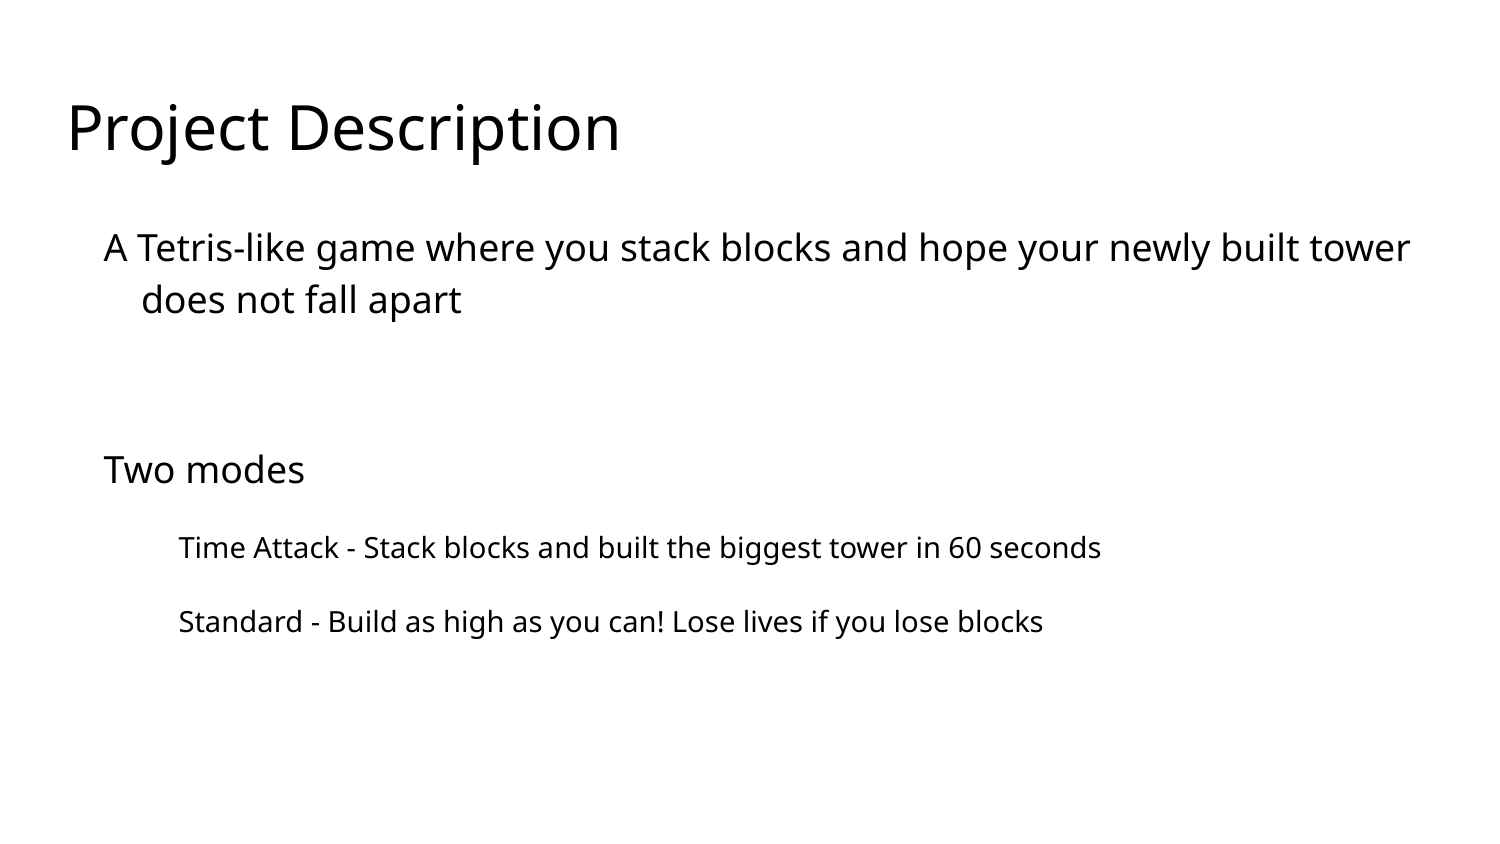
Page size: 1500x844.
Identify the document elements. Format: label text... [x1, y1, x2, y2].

title Project Description [51, 72, 1449, 167]
list A Tetris-like game where you stack blocks and hope your newly built tower does not fall apart Two modes Time Attack - Stack blocks and built the biggest tower in 60 seconds Standard - Build as high as you can! Lose lives if you lose blocks [51, 202, 1449, 750]
